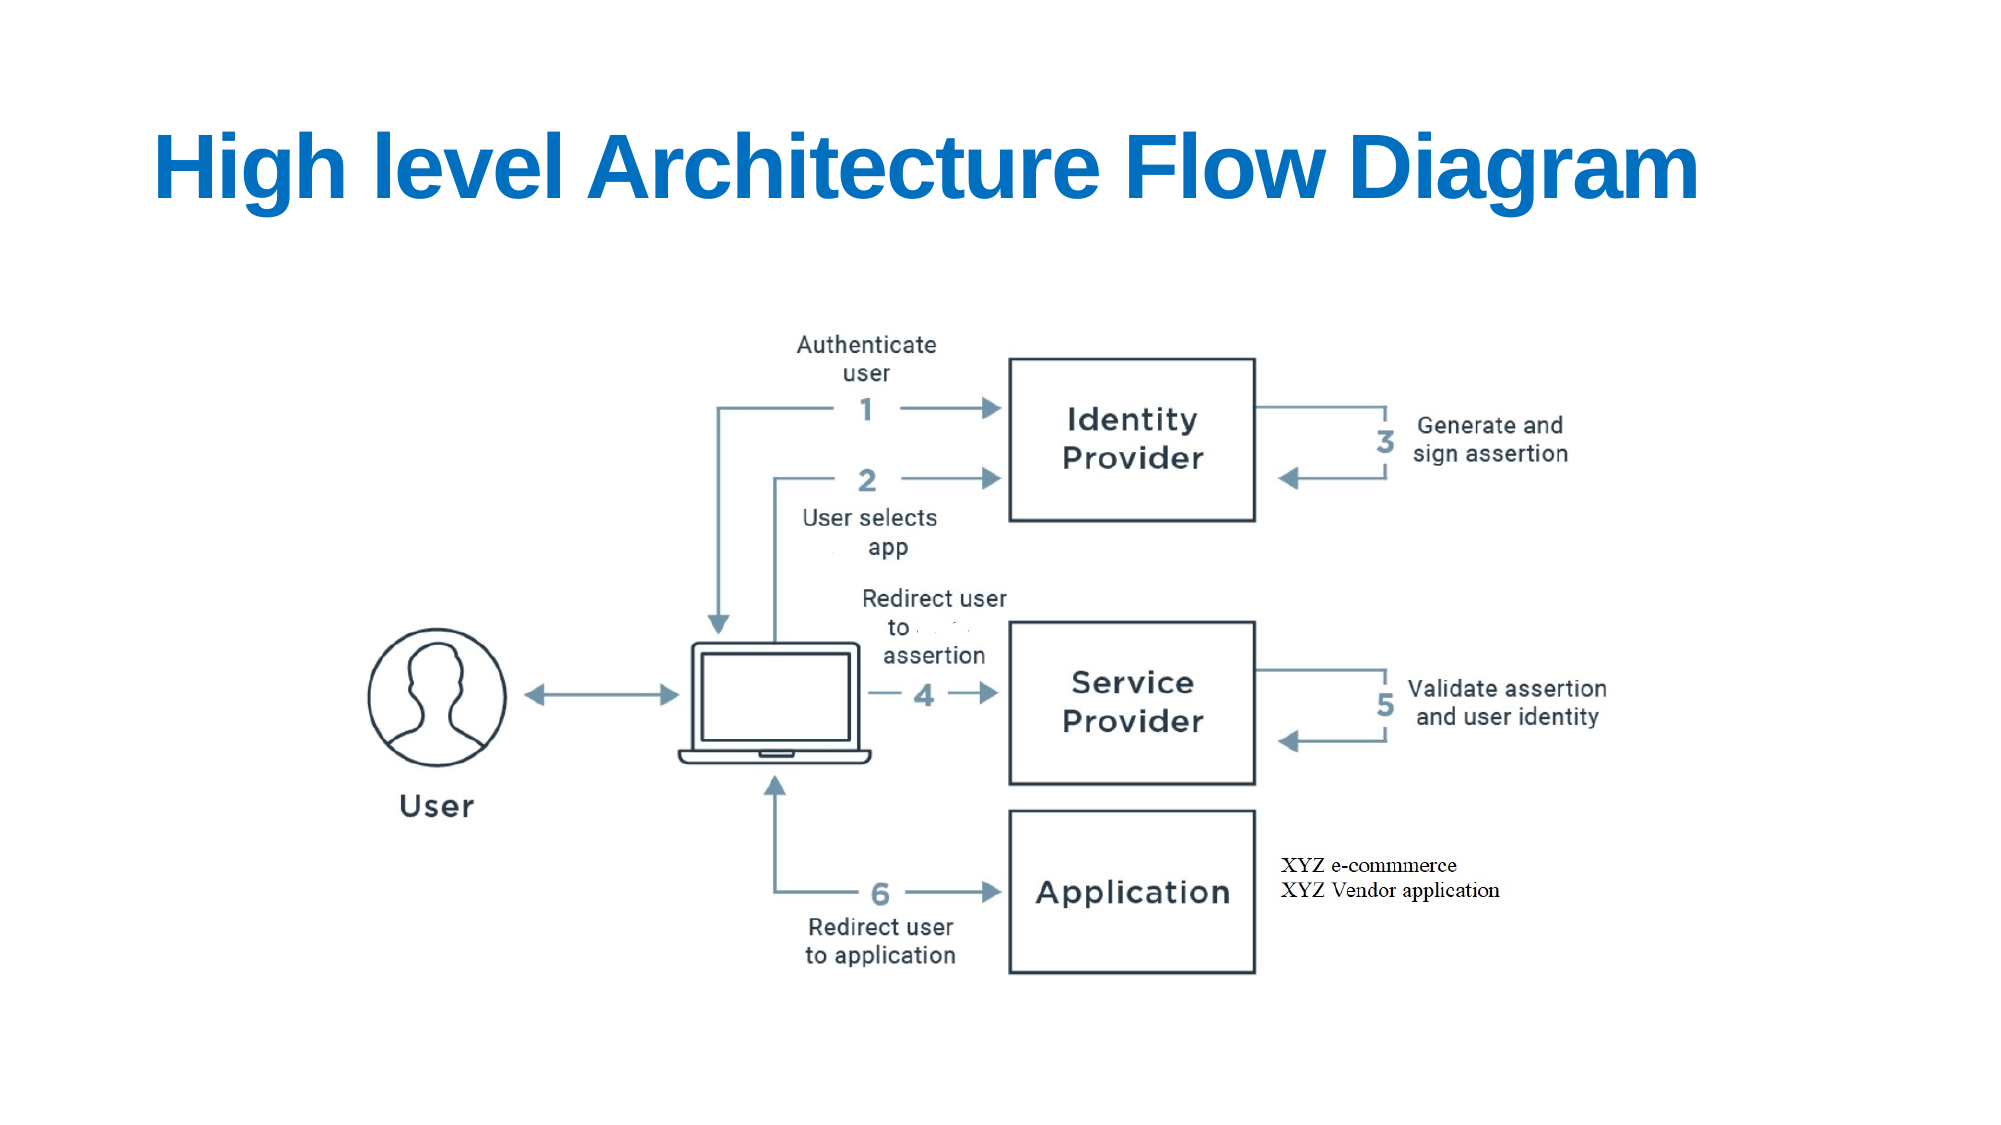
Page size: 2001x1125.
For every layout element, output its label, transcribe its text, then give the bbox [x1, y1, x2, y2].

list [300, 299, 1700, 1014]
title High level Architecture Flow Diagram [137, 59, 1863, 278]
